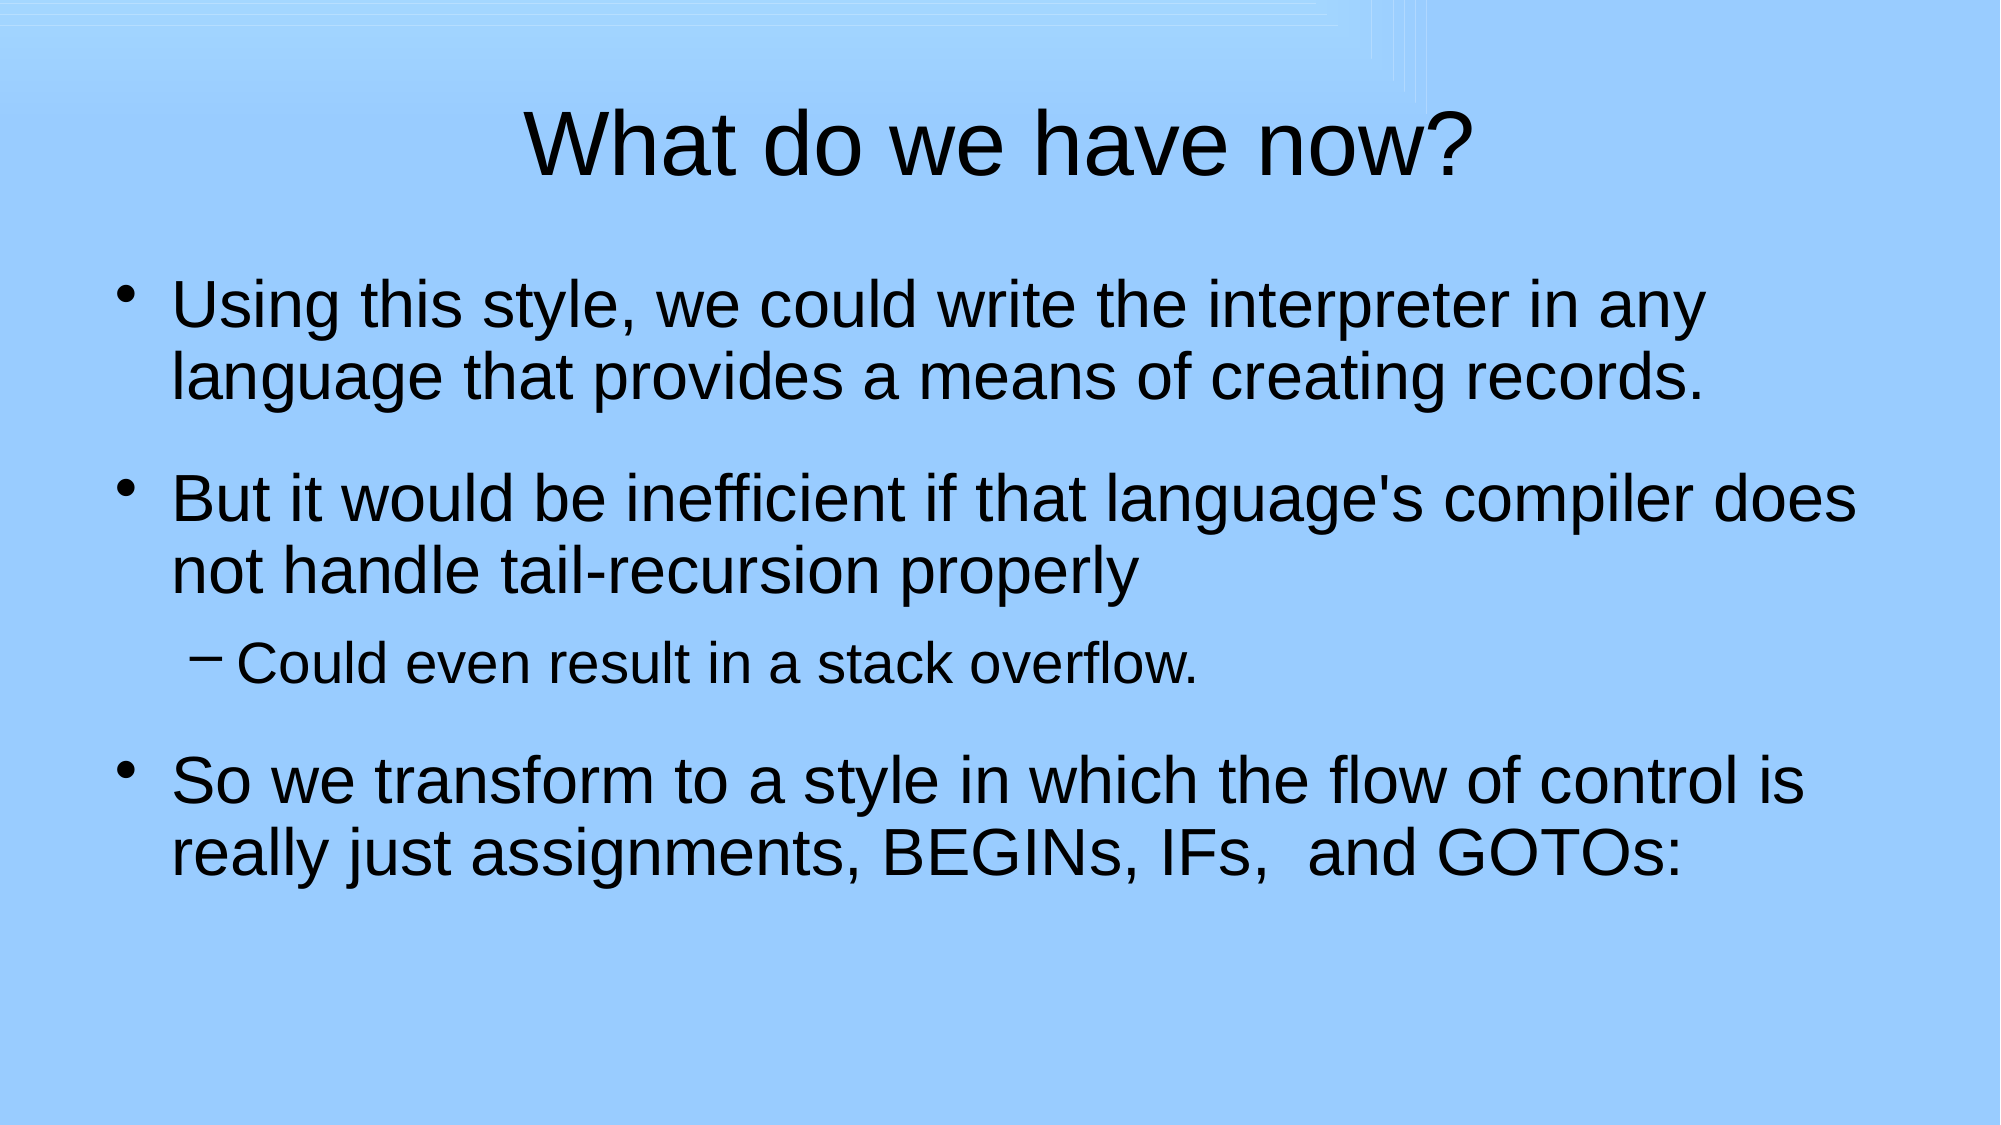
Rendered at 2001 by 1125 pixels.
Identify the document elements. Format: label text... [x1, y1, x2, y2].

list Using this style, we could write the interpreter in any language that provides a means of creating records. But it would be inefficient if that language's compiler does not handle tail-recursion properly Could even result in a stack overflow. So we transform to a style in which the flow of control is really just assignments, BEGINs, IFs, and GOTOs: [99, 262, 1901, 1006]
title What do we have now? [99, 44, 1901, 233]
